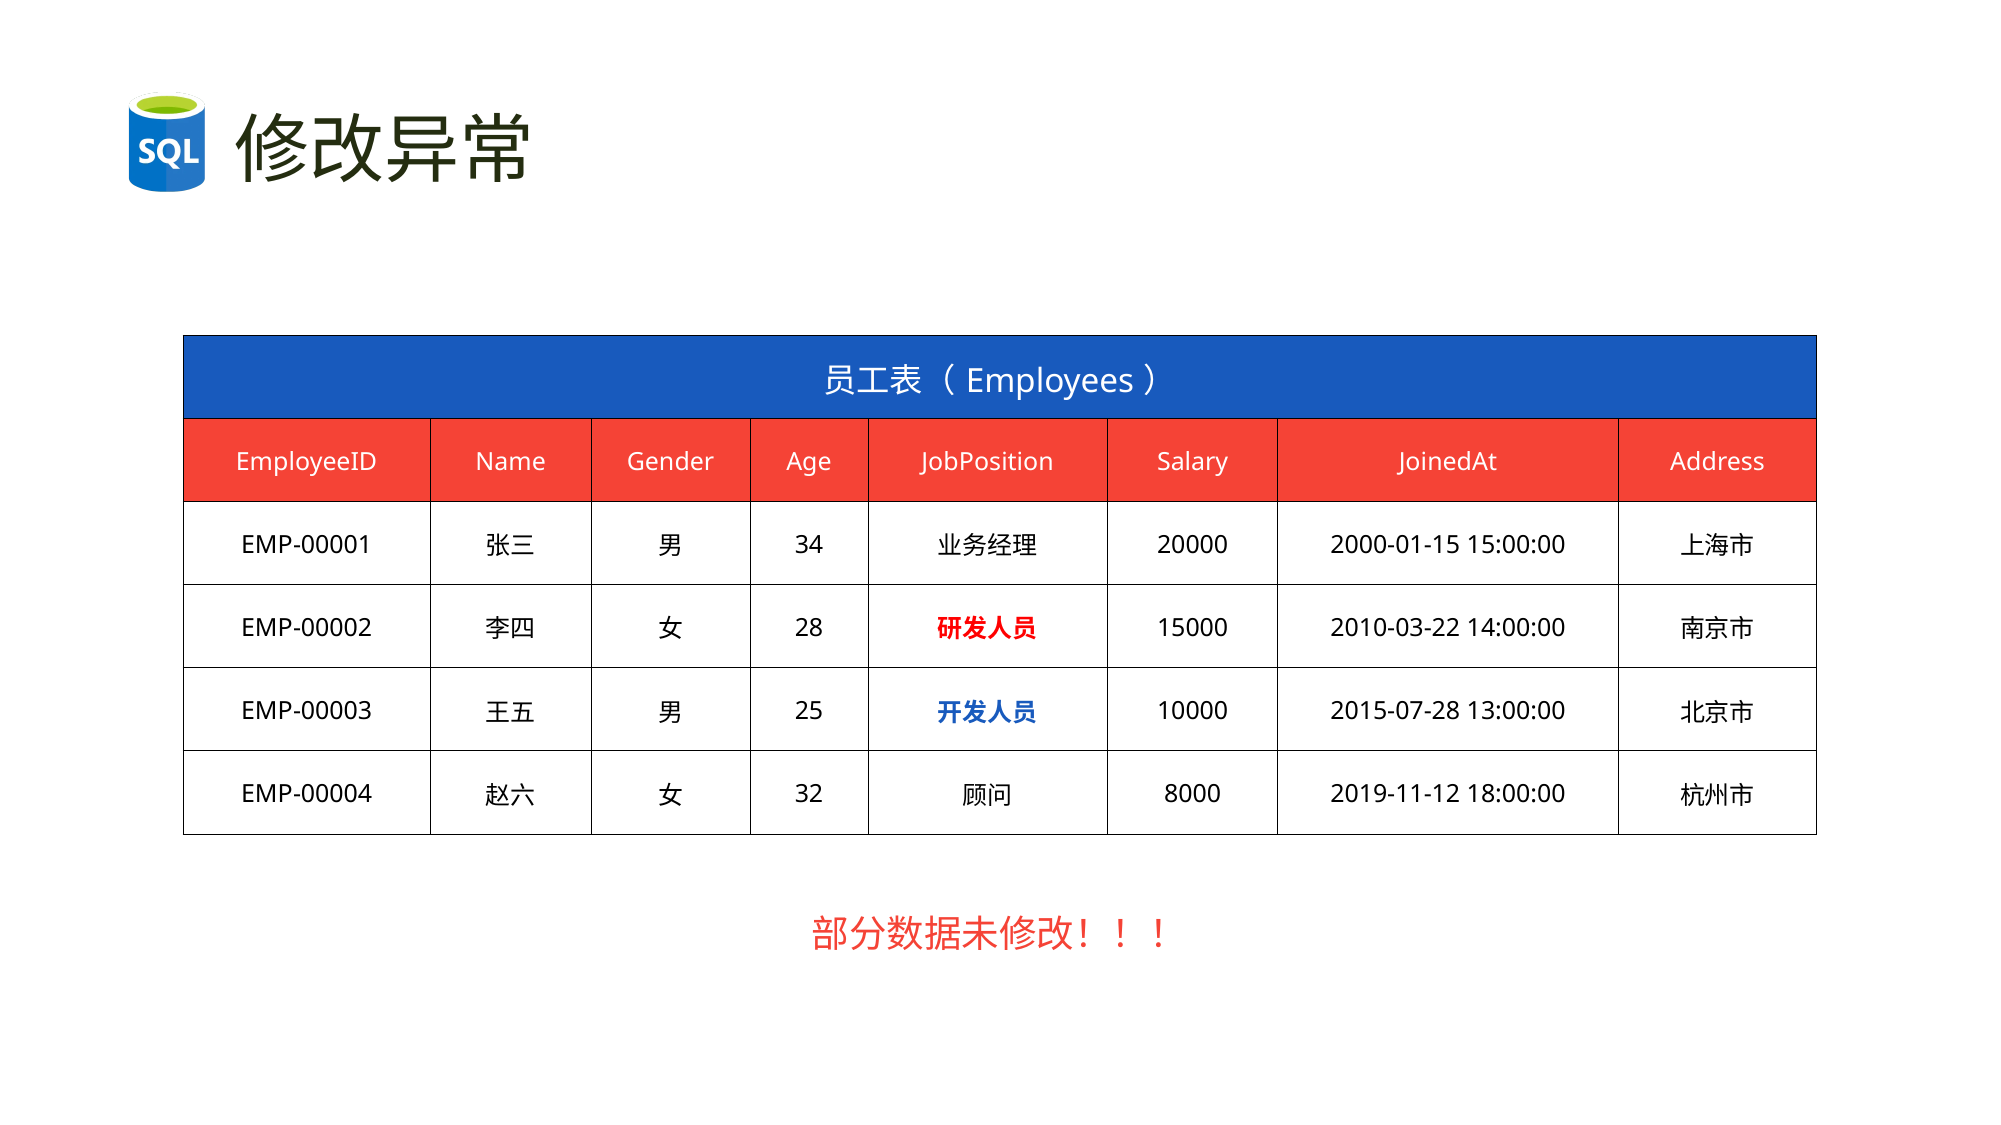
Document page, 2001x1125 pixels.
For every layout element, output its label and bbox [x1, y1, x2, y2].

table_cell [1278, 419, 1618, 501]
table_cell [751, 419, 868, 501]
table_cell [184, 585, 430, 667]
table_cell [751, 751, 868, 834]
table_cell [1108, 585, 1277, 667]
table_cell [431, 585, 591, 667]
text_box [71, 91, 552, 201]
text_box [797, 880, 1203, 963]
table_cell [431, 668, 591, 750]
table_cell [1619, 585, 1816, 667]
table_cell [1278, 502, 1618, 584]
table_cell [869, 668, 1107, 750]
table_cell [184, 502, 430, 584]
table_cell [592, 502, 750, 584]
table_cell [1108, 502, 1277, 584]
table_cell [1619, 668, 1816, 750]
table_cell [592, 419, 750, 501]
table_cell [431, 502, 591, 584]
table_cell [592, 585, 750, 667]
table_cell [1108, 419, 1277, 501]
table_cell [592, 668, 750, 750]
table_cell [1108, 668, 1277, 750]
table_cell [1278, 751, 1618, 834]
table_cell [431, 419, 591, 501]
table_cell [1278, 585, 1618, 667]
table_cell [869, 751, 1107, 834]
table_cell [592, 751, 750, 834]
table_cell [431, 751, 591, 834]
table_cell [1278, 668, 1618, 750]
table_cell [751, 502, 868, 584]
table_cell [184, 668, 430, 750]
table_cell [1619, 419, 1816, 501]
table_cell [869, 585, 1107, 667]
table_cell [869, 502, 1107, 584]
table_cell [184, 419, 430, 501]
table_cell [869, 419, 1107, 501]
table_cell [184, 751, 430, 834]
table_header [184, 336, 1816, 418]
table_cell [1108, 751, 1277, 834]
table_cell [1619, 502, 1816, 584]
table_cell [1619, 751, 1816, 834]
table_cell [751, 668, 868, 750]
table_cell [751, 585, 868, 667]
